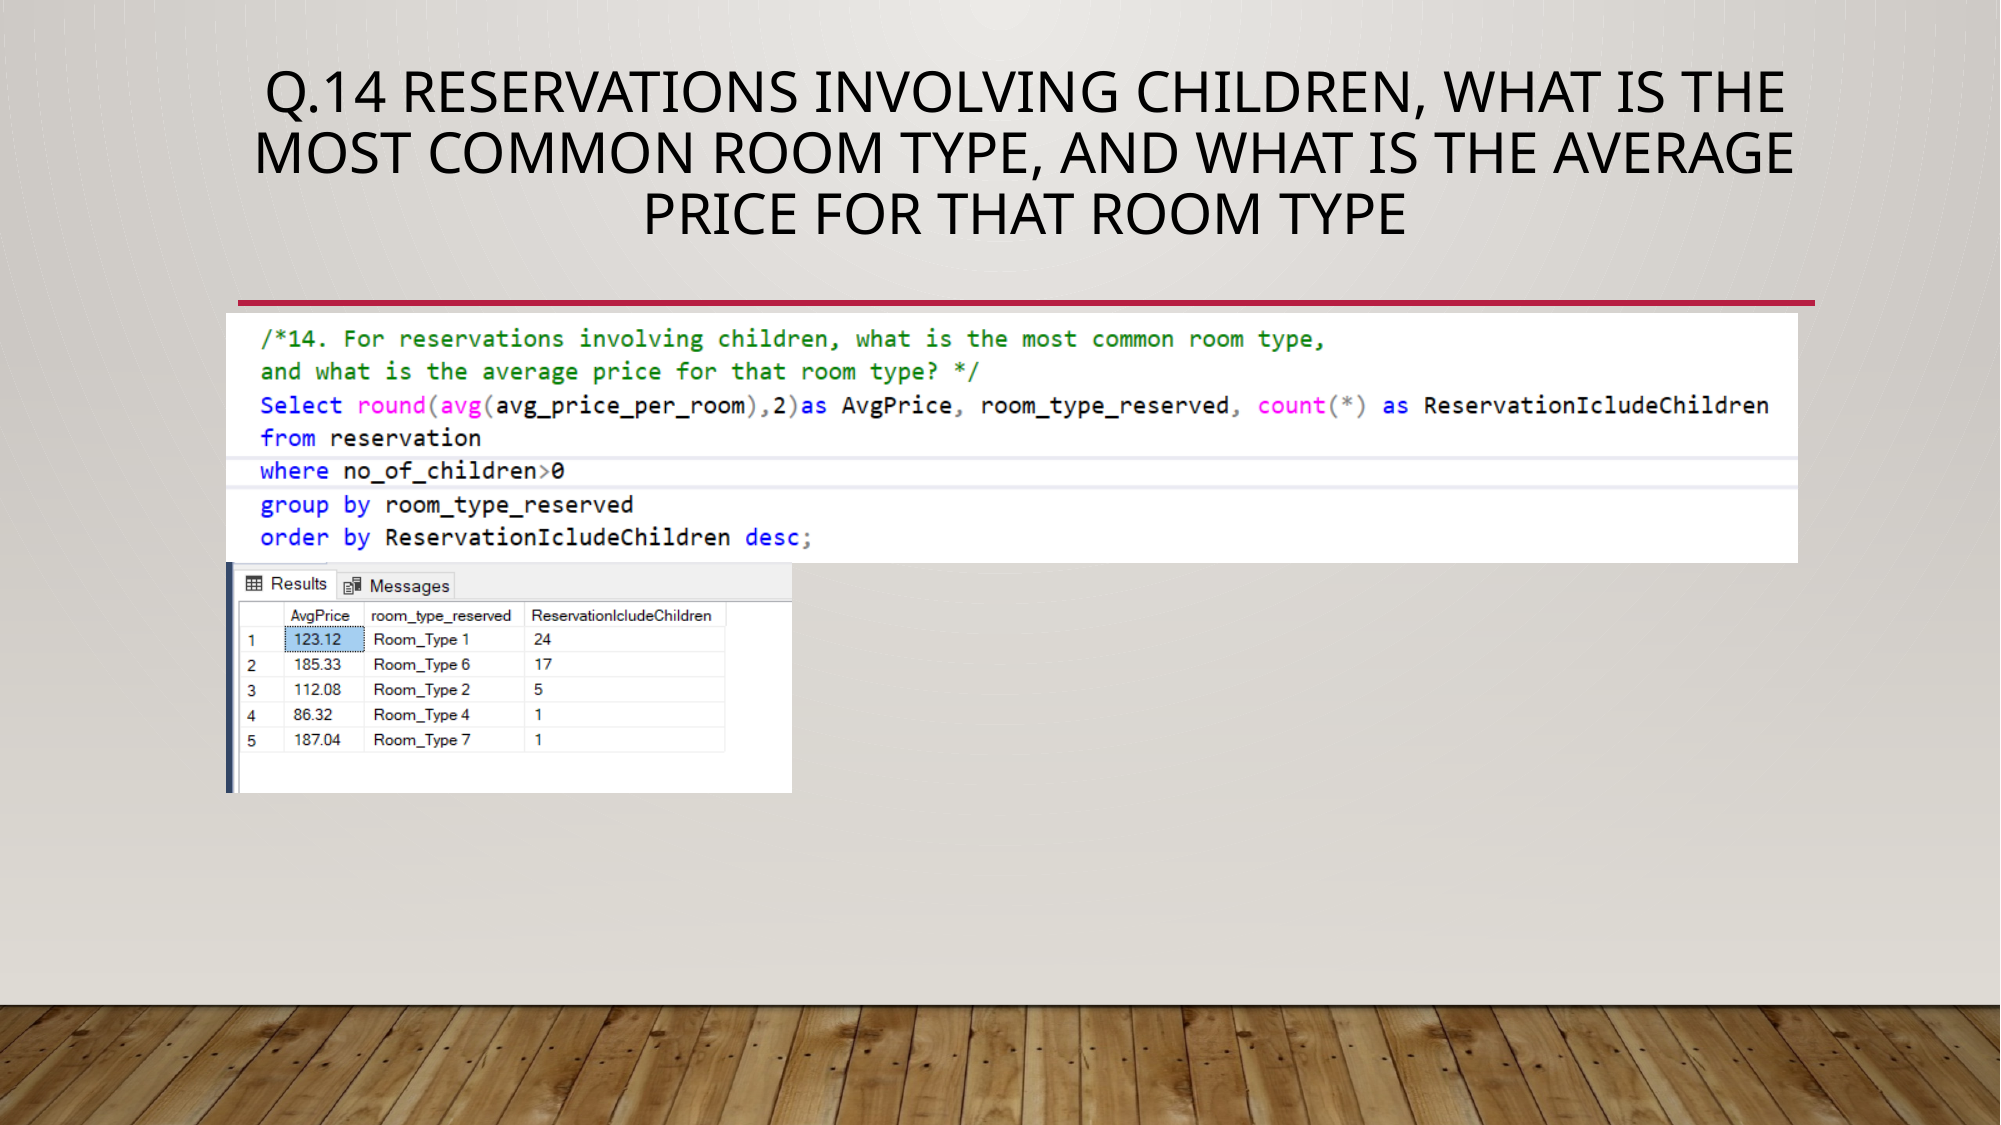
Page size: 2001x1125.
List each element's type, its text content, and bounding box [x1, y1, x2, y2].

title q.14 reservations involving children, what is the most common room type, and what is the average price for that room type [238, 56, 1814, 258]
list [238, 330, 1814, 897]
picture [226, 313, 1799, 793]
picture [0, 1005, 2000, 1125]
